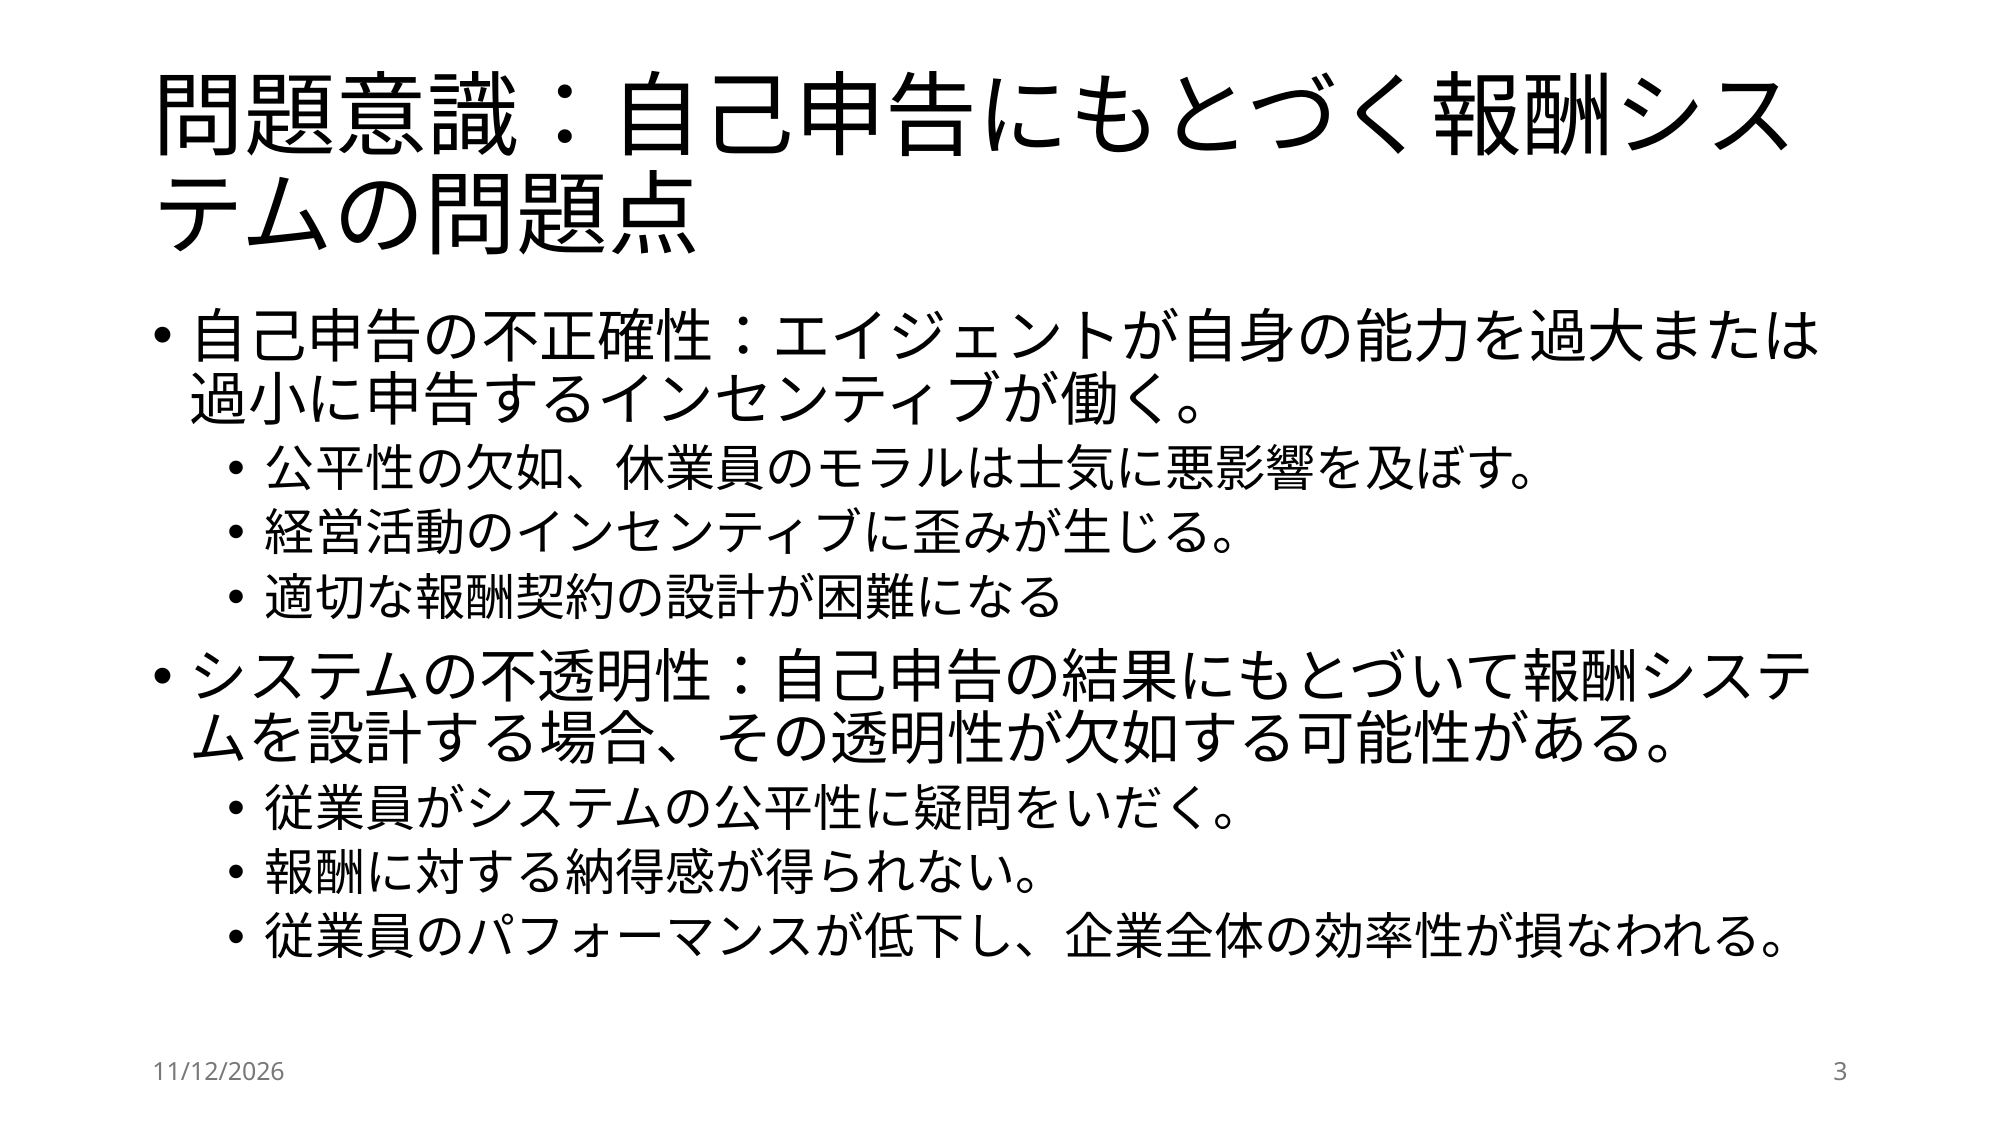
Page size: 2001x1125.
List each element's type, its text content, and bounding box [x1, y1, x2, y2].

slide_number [137, 1042, 588, 1103]
slide_number 3 [1412, 1042, 1863, 1103]
title 問題意識：自己申告にもとづく報酬システムの問題点 [137, 59, 1863, 278]
list 自己申告の不正確性：エイジェントが自身の能力を過大または過小に申告するインセンティブが働く。 公平性の欠如、休業員のモラルは士気に悪影響を及ぼす。 経営活動のインセンティブに歪みが生じる。 適切な報酬契約の設計が困難になる システムの不透明性：自己申告の結果にもとづいて報酬システムを設計する場合、その透明性が欠如する可能性がある。 従業員がシステムの公平性に疑問をいだく。 報酬に対する納得感が得られない。 従業員のパフォーマンスが低下し、企業全体の効率性が損なわれる。 [137, 299, 1863, 1014]
